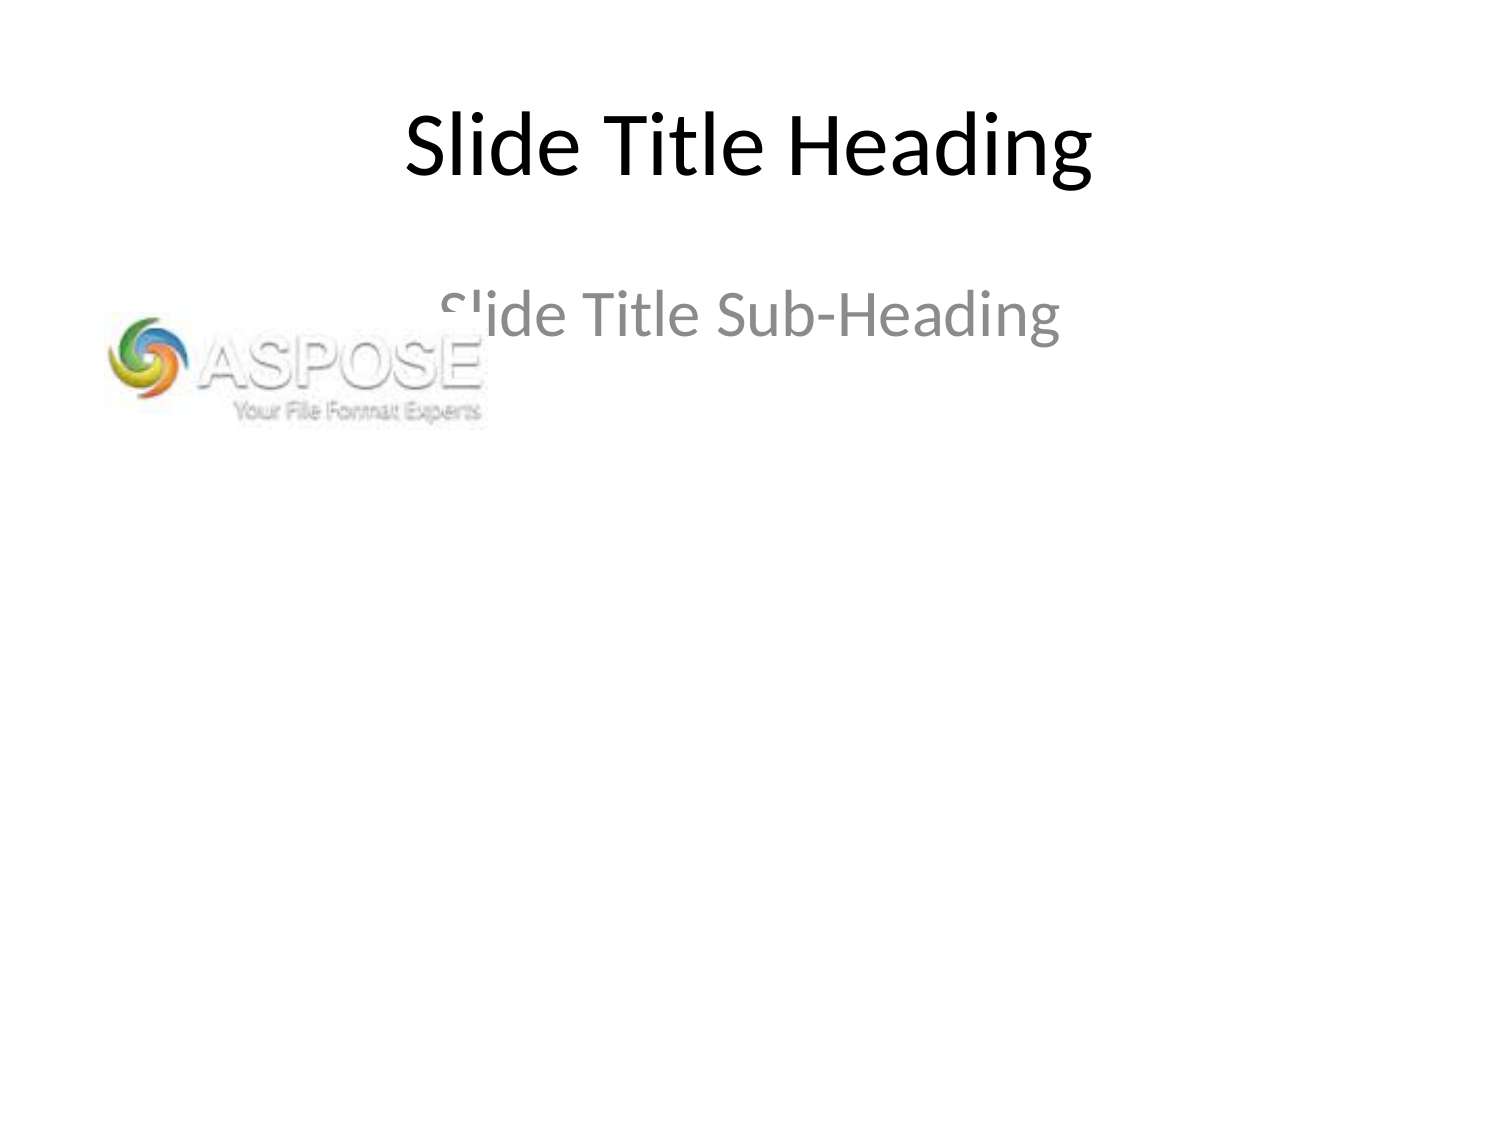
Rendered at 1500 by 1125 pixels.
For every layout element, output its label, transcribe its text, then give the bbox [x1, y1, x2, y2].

subtitle Slide Title Sub-Heading [75, 262, 1425, 1005]
picture [103, 312, 488, 430]
title Slide Title Heading [75, 45, 1425, 233]
